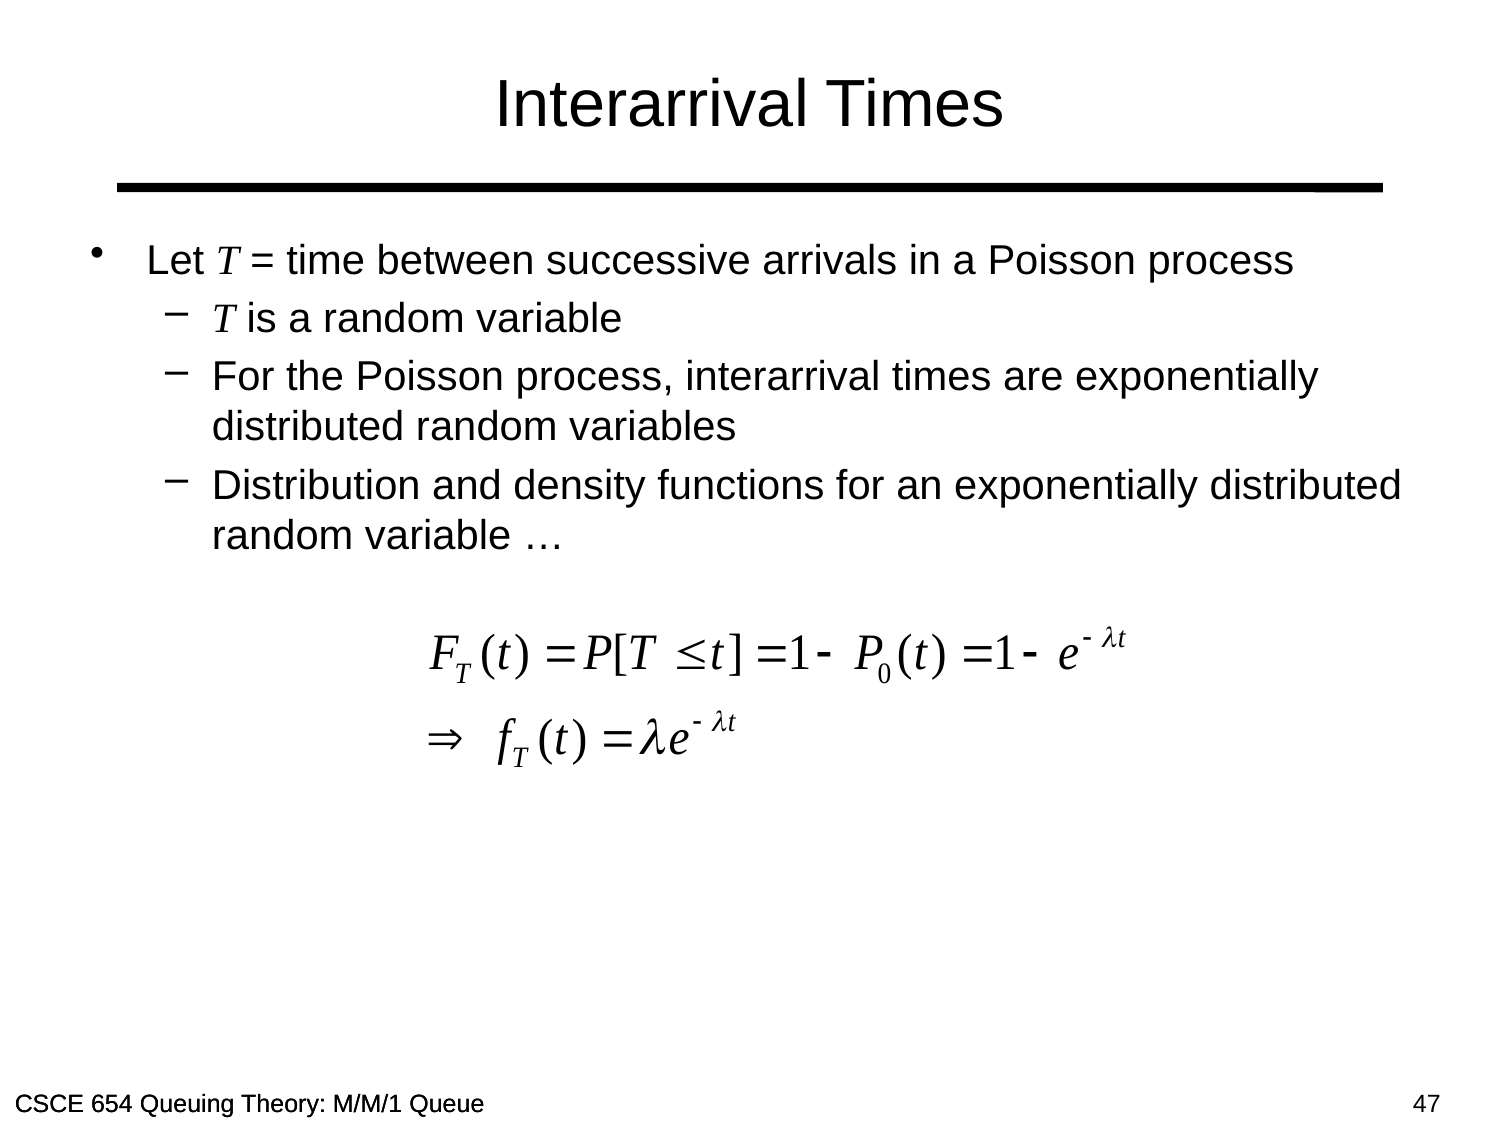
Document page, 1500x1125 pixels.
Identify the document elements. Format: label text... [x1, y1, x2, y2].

list Let T = time between successive arrivals in a Poisson process T is a random variable For the Poisson process, interarrival times are exponentially distributed random variables Distribution and density functions for an exponentially distributed random variable … [75, 224, 1425, 1005]
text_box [420, 614, 1133, 775]
title Interarrival Times [75, 24, 1425, 175]
